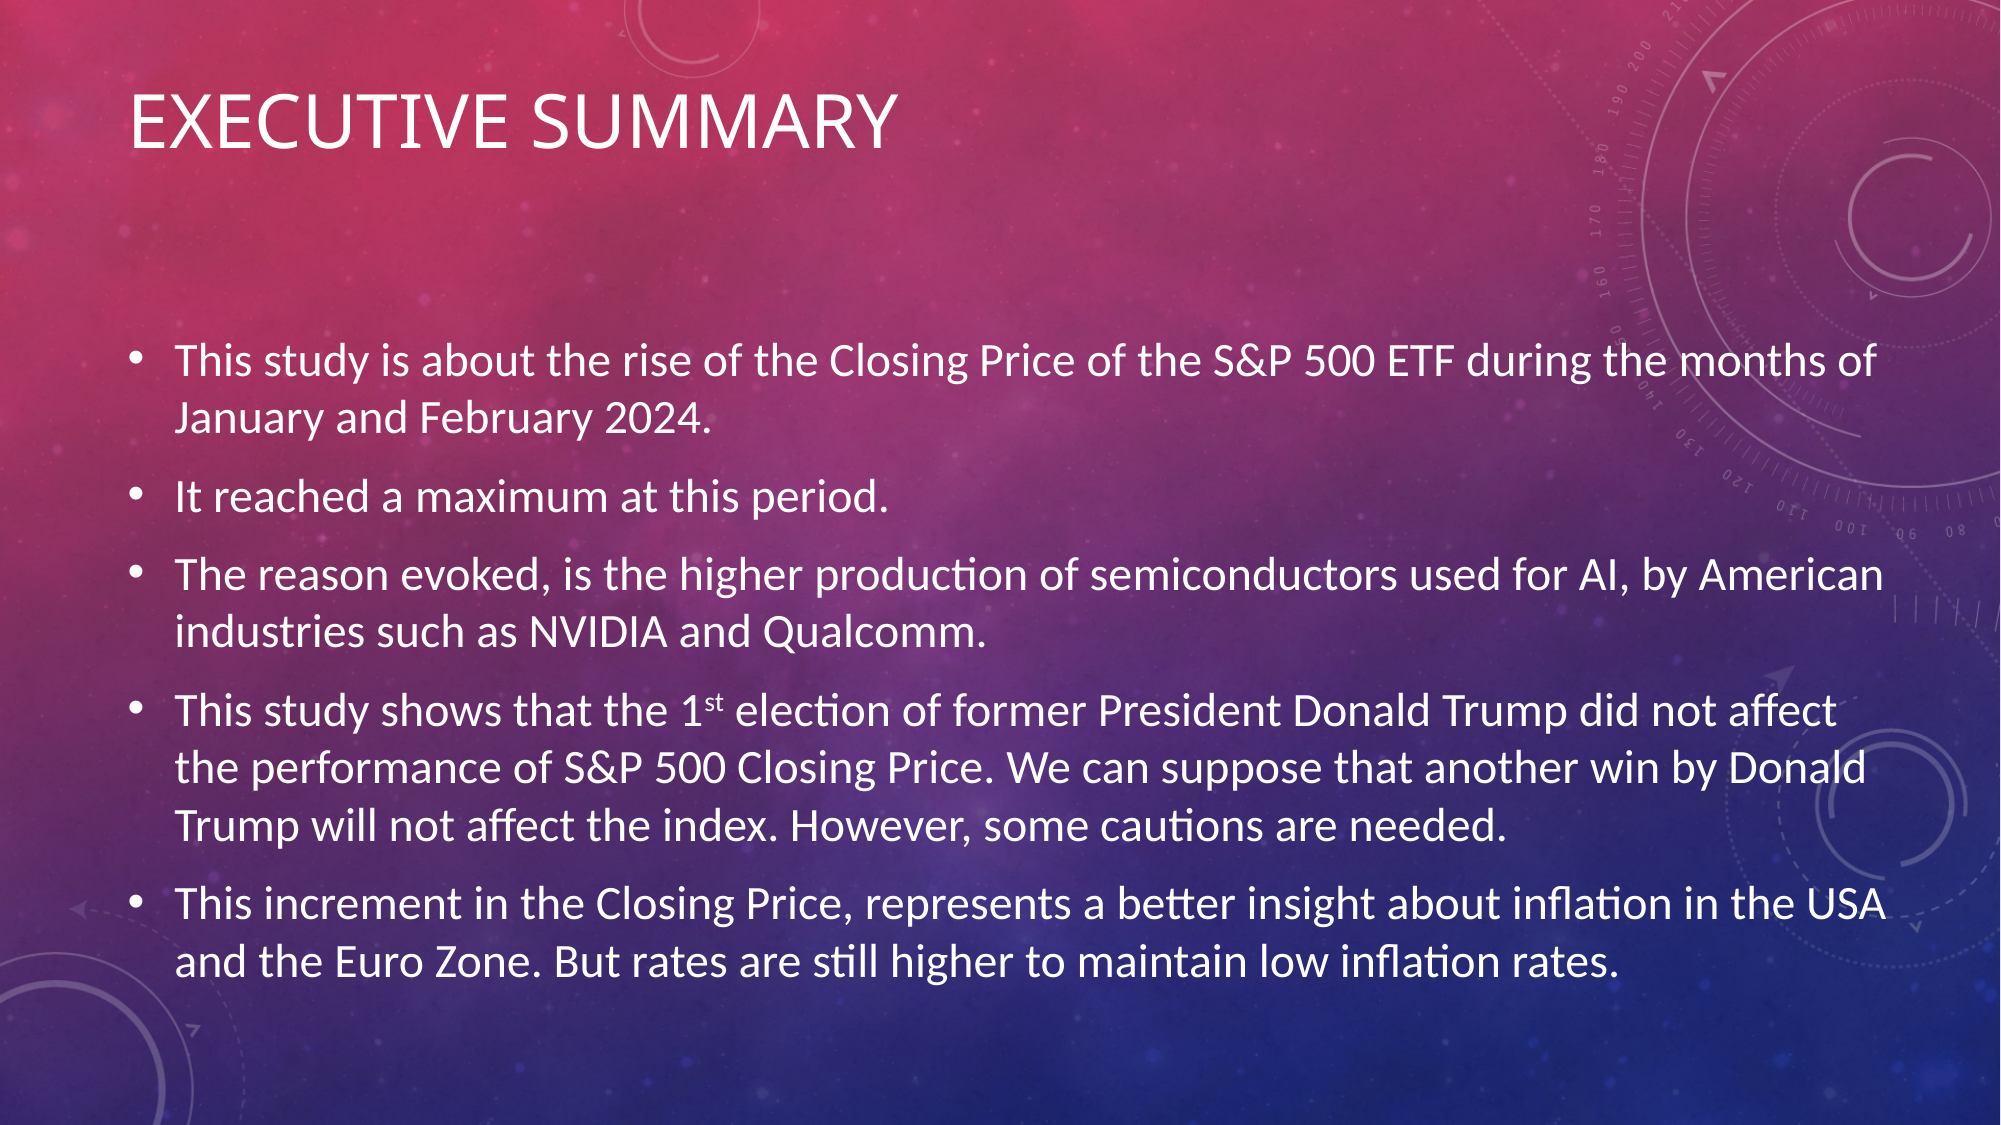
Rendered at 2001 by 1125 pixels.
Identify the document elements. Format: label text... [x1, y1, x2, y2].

list This study is about the rise of the Closing Price of the S&P 500 ETF during the months of January and February 2024. It reached a maximum at this period. The reason evoked, is the higher production of semiconductors used for AI, by American industries such as NVIDIA and Qualcomm. This study shows that the 1st election of former President Donald Trump did not affect the performance of S&P 500 Closing Price. We can suppose that another win by Donald Trump will not affect the index. However, some cautions are needed. This increment in the Closing Price, represents a better insight about inflation in the USA and the Euro Zone. But rates are still higher to maintain low inflation rates. [112, 436, 1916, 1036]
picture [0, 0, 2001, 1125]
title Executive summary [112, 0, 1775, 239]
